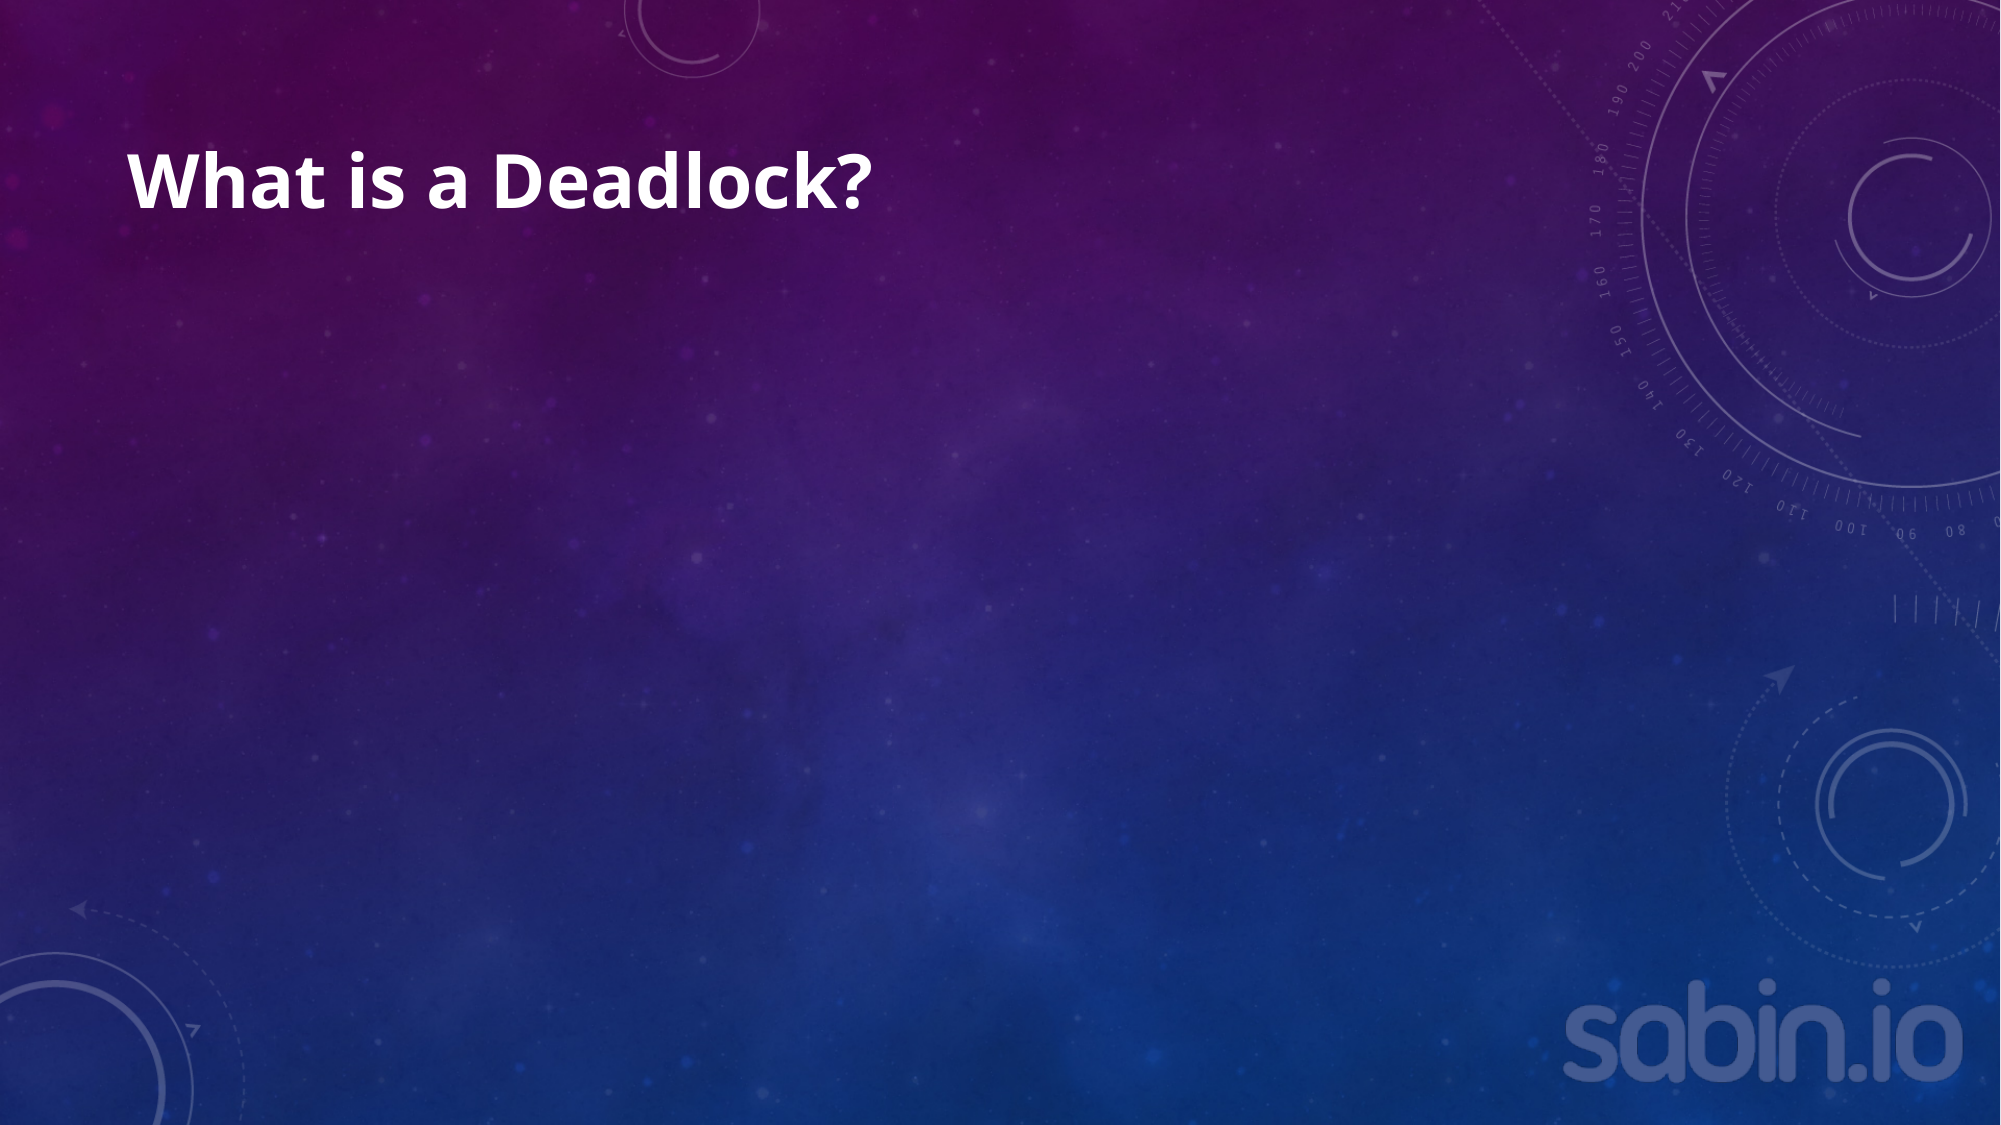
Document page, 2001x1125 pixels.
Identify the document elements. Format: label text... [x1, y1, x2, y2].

picture [0, 0, 2001, 1125]
title What is a Deadlock? [112, 99, 1775, 258]
